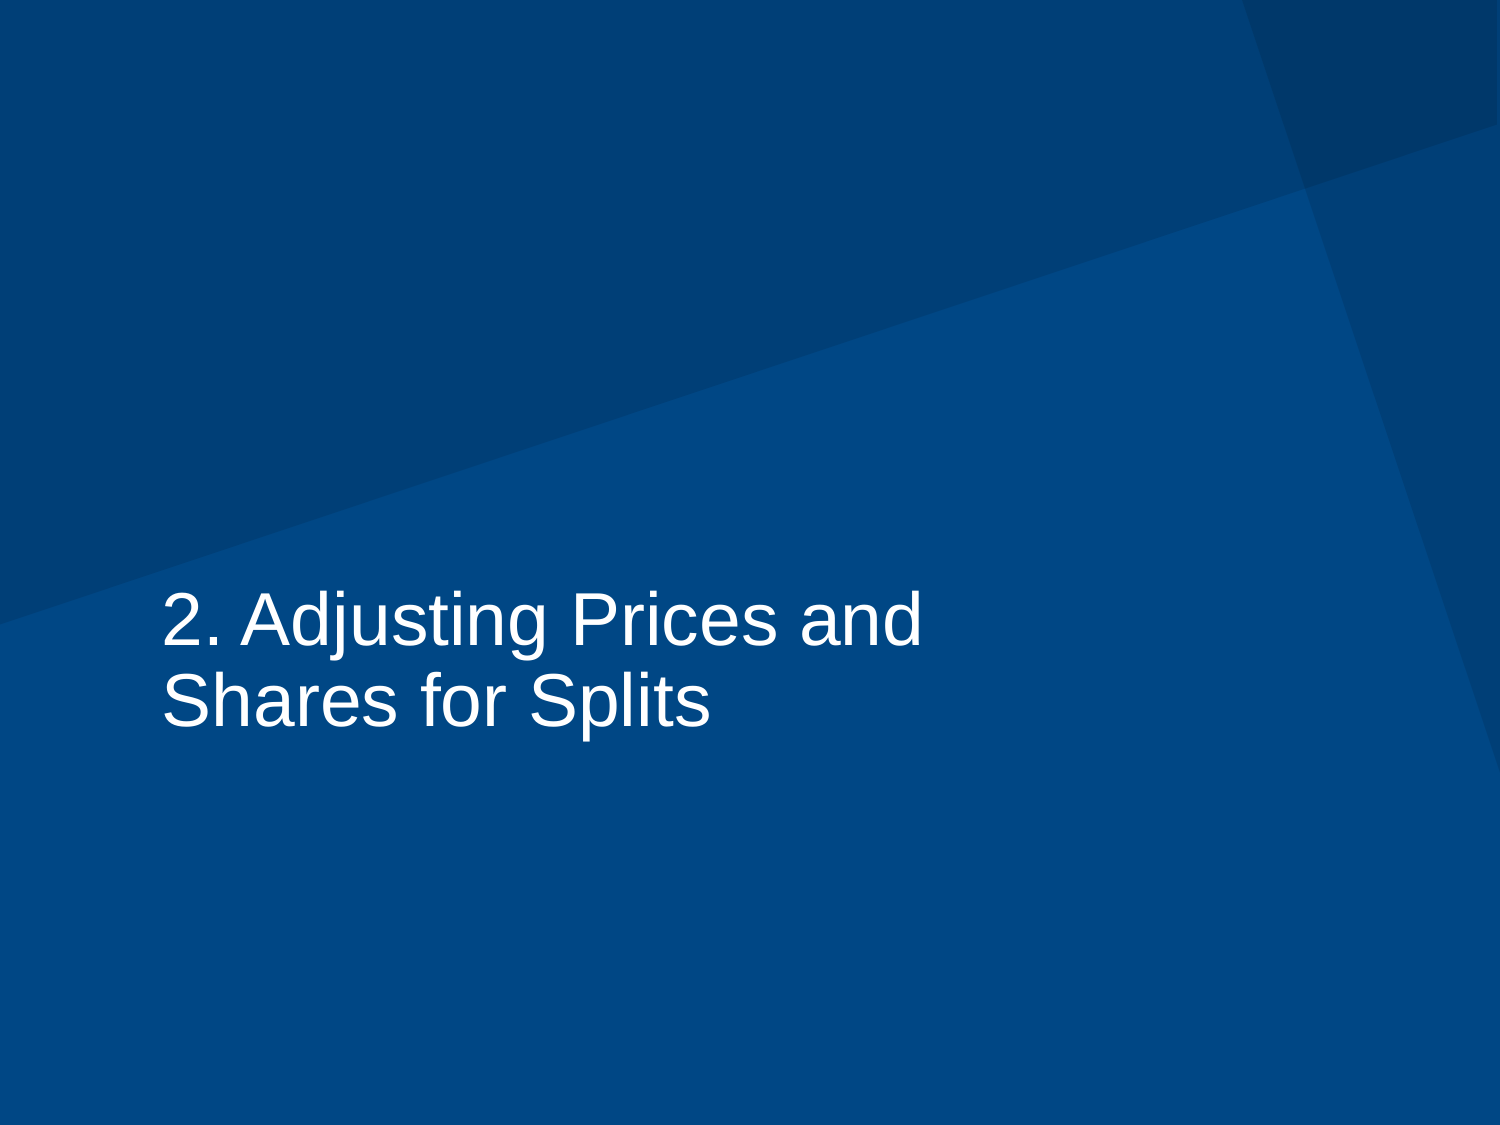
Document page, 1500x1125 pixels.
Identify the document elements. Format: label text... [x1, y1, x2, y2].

title 2. Adjusting Prices and Shares for Splits [161, 267, 938, 750]
